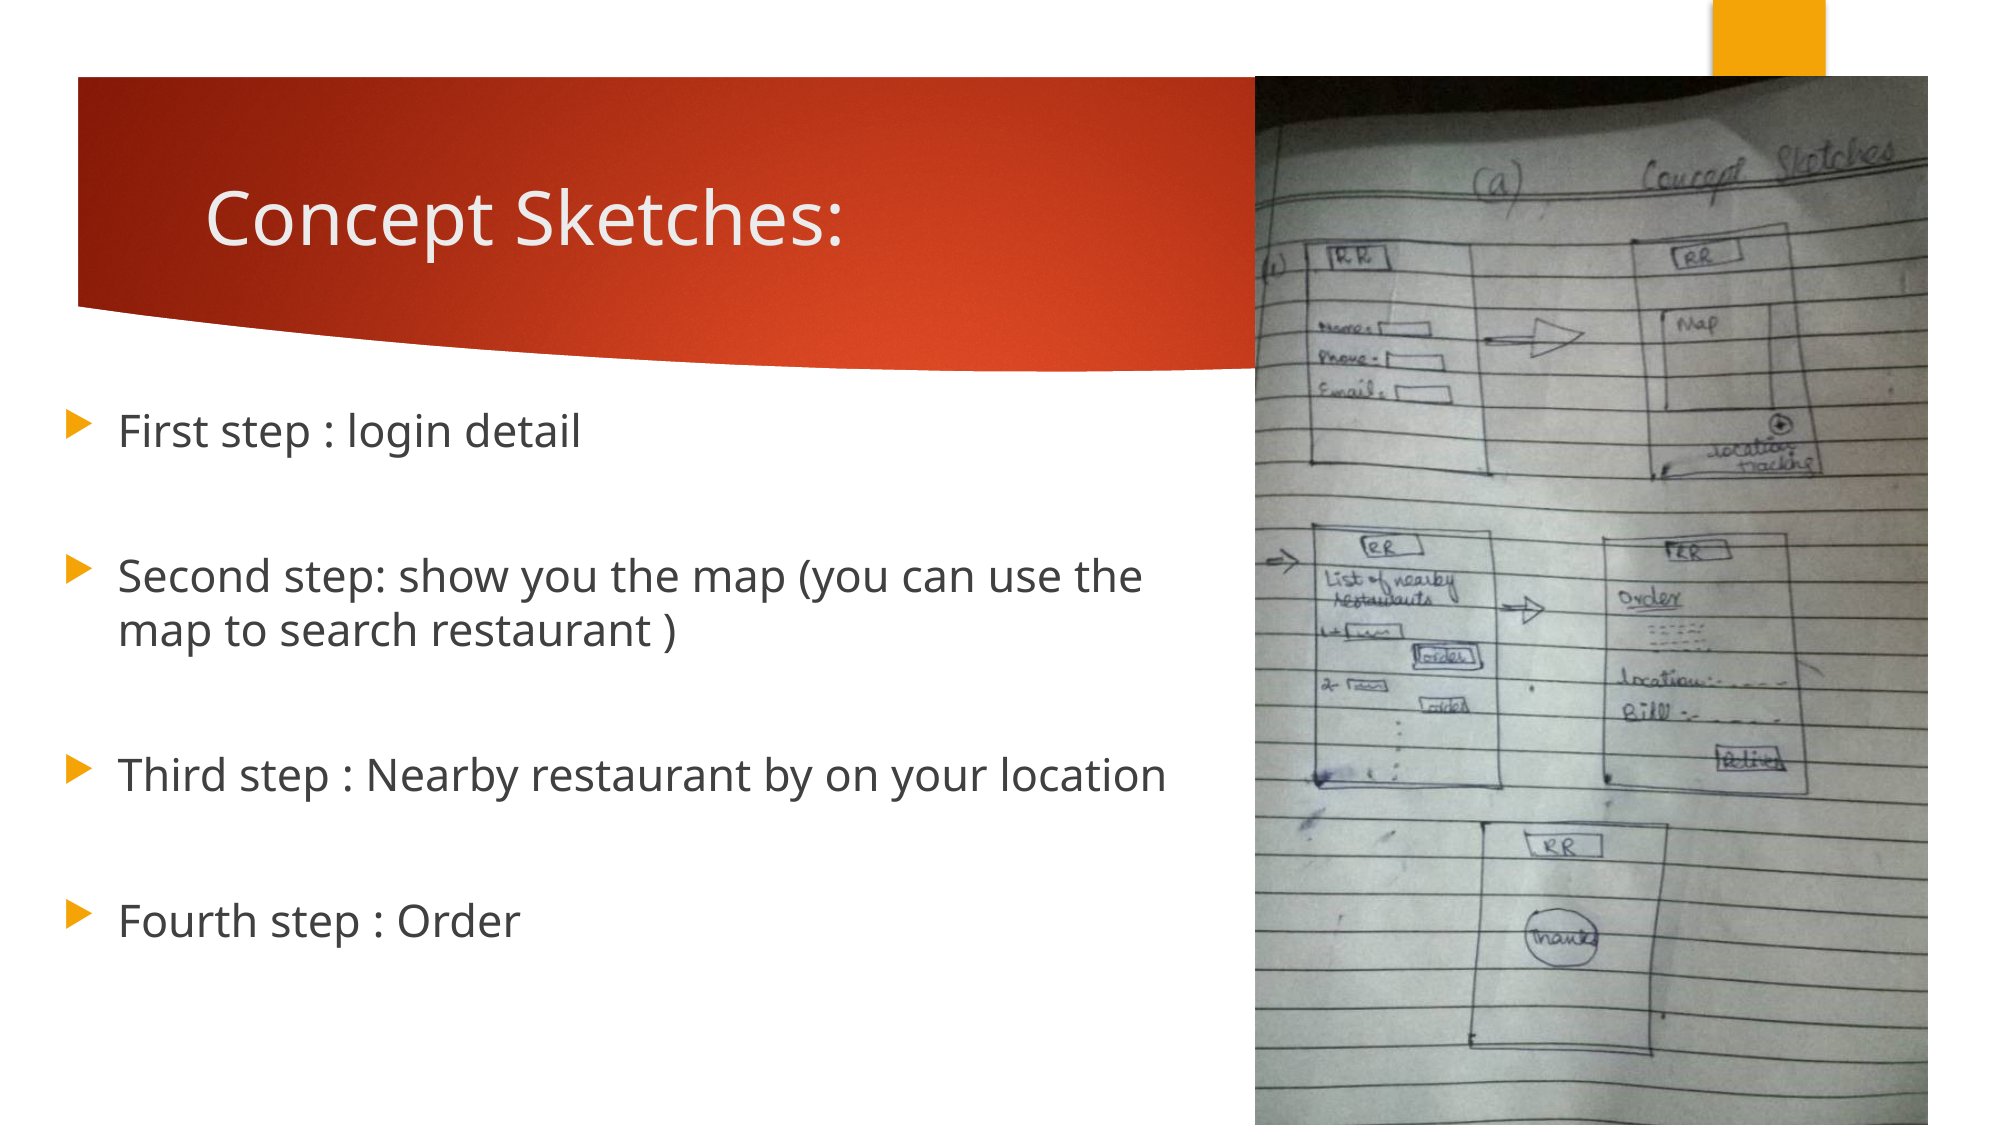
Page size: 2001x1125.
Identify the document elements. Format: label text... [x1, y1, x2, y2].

list First step : login detail Second step: show you the map (you can use the map to search restaurant ) Third step : Nearby restaurant by on your location Fourth step : Order [47, 394, 1248, 955]
title Concept Sketches: [189, 155, 1248, 275]
picture [1254, 75, 1929, 1125]
